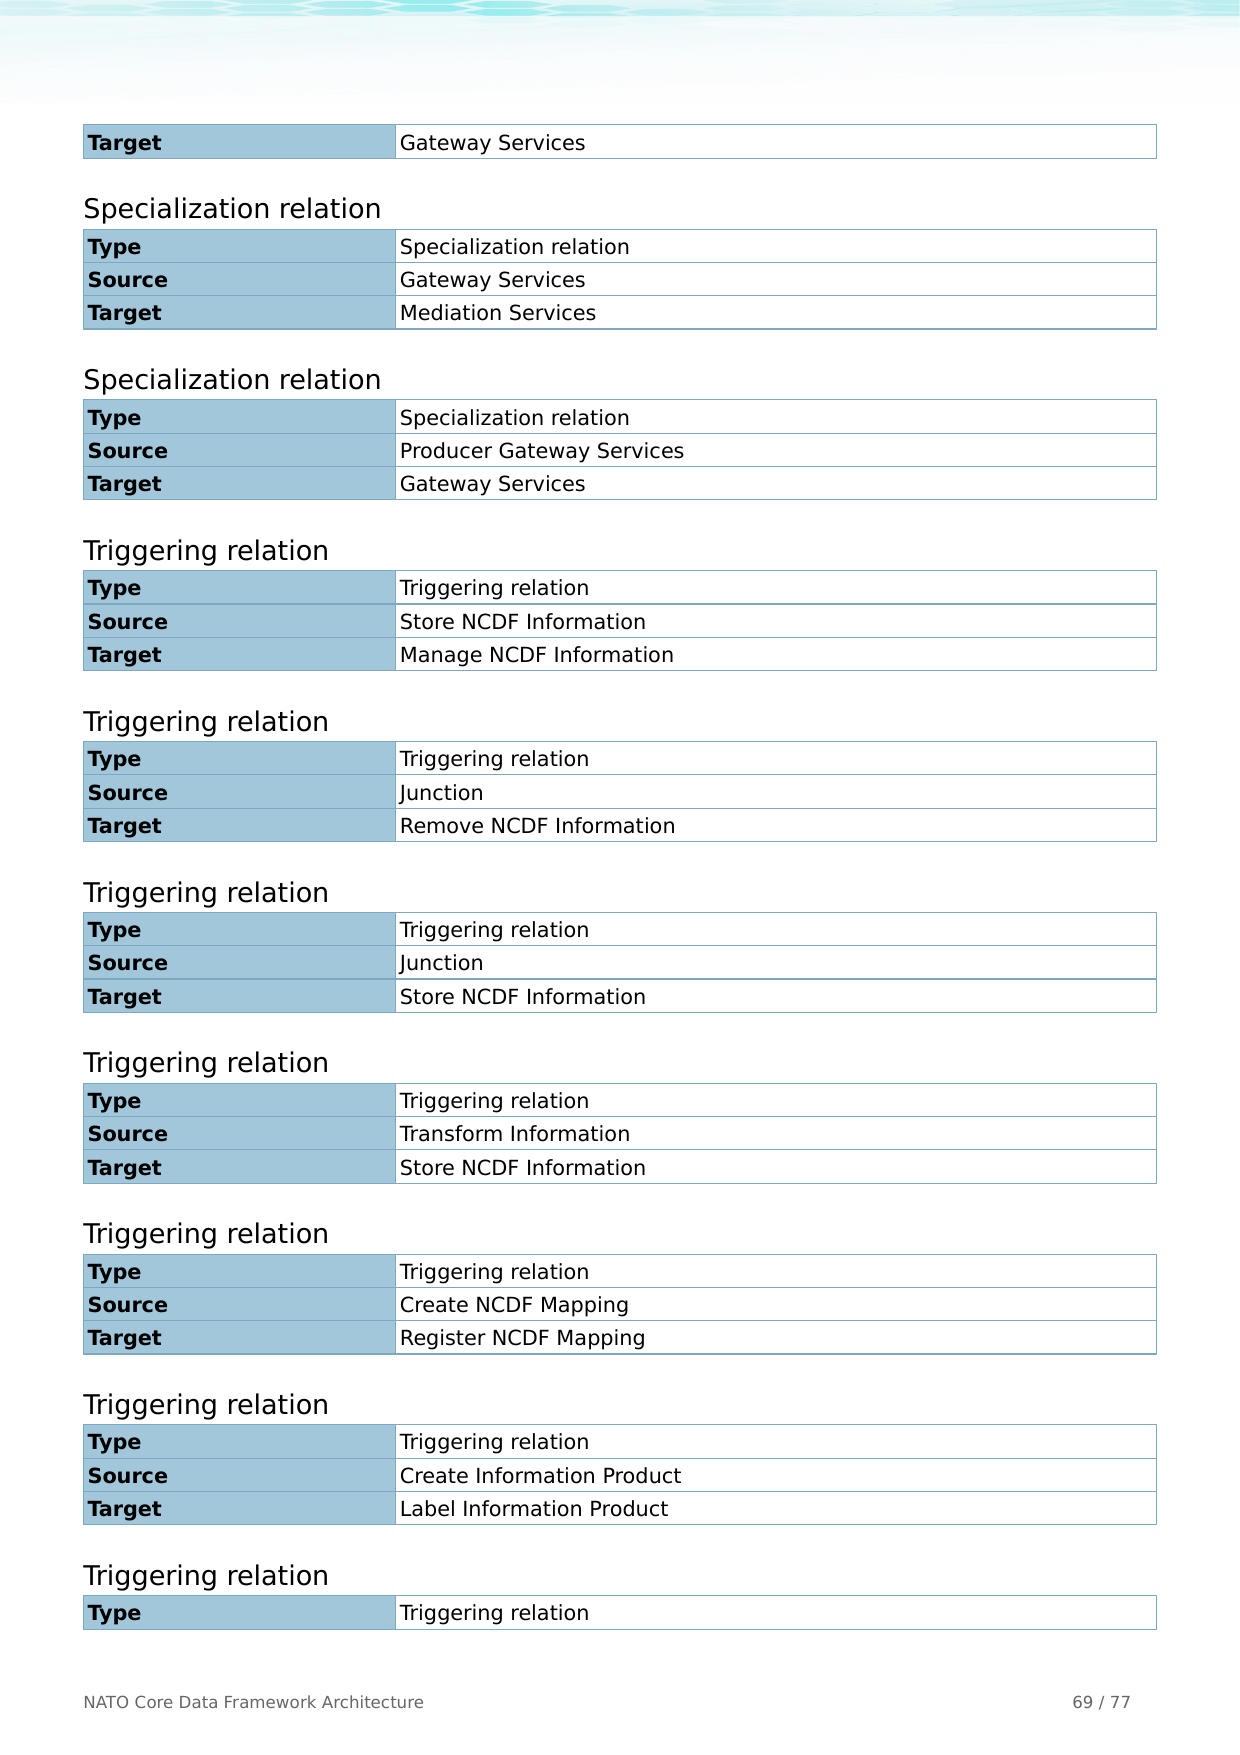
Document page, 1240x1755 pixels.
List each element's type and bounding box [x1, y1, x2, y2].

text_box [83, 1649, 1157, 1755]
text_box [83, 533, 1157, 567]
text_box [83, 874, 1157, 909]
text_box [83, 1595, 1157, 1630]
text_box [83, 1216, 1157, 1250]
text_box [83, 191, 1157, 225]
text_box [83, 704, 1157, 738]
text_box [83, 1424, 1157, 1525]
text_box [83, 229, 1157, 329]
text_box [83, 1254, 1157, 1355]
text_box [83, 124, 1157, 159]
text_box [83, 1558, 1157, 1592]
text_box [83, 399, 1157, 500]
picture [0, 0, 1240, 105]
text_box [83, 1387, 1157, 1421]
text_box [83, 1045, 1157, 1079]
text_box [83, 1083, 1157, 1184]
text_box [83, 362, 1157, 396]
text_box [83, 912, 1157, 1013]
text_box [83, 741, 1157, 842]
text_box [83, 570, 1157, 671]
